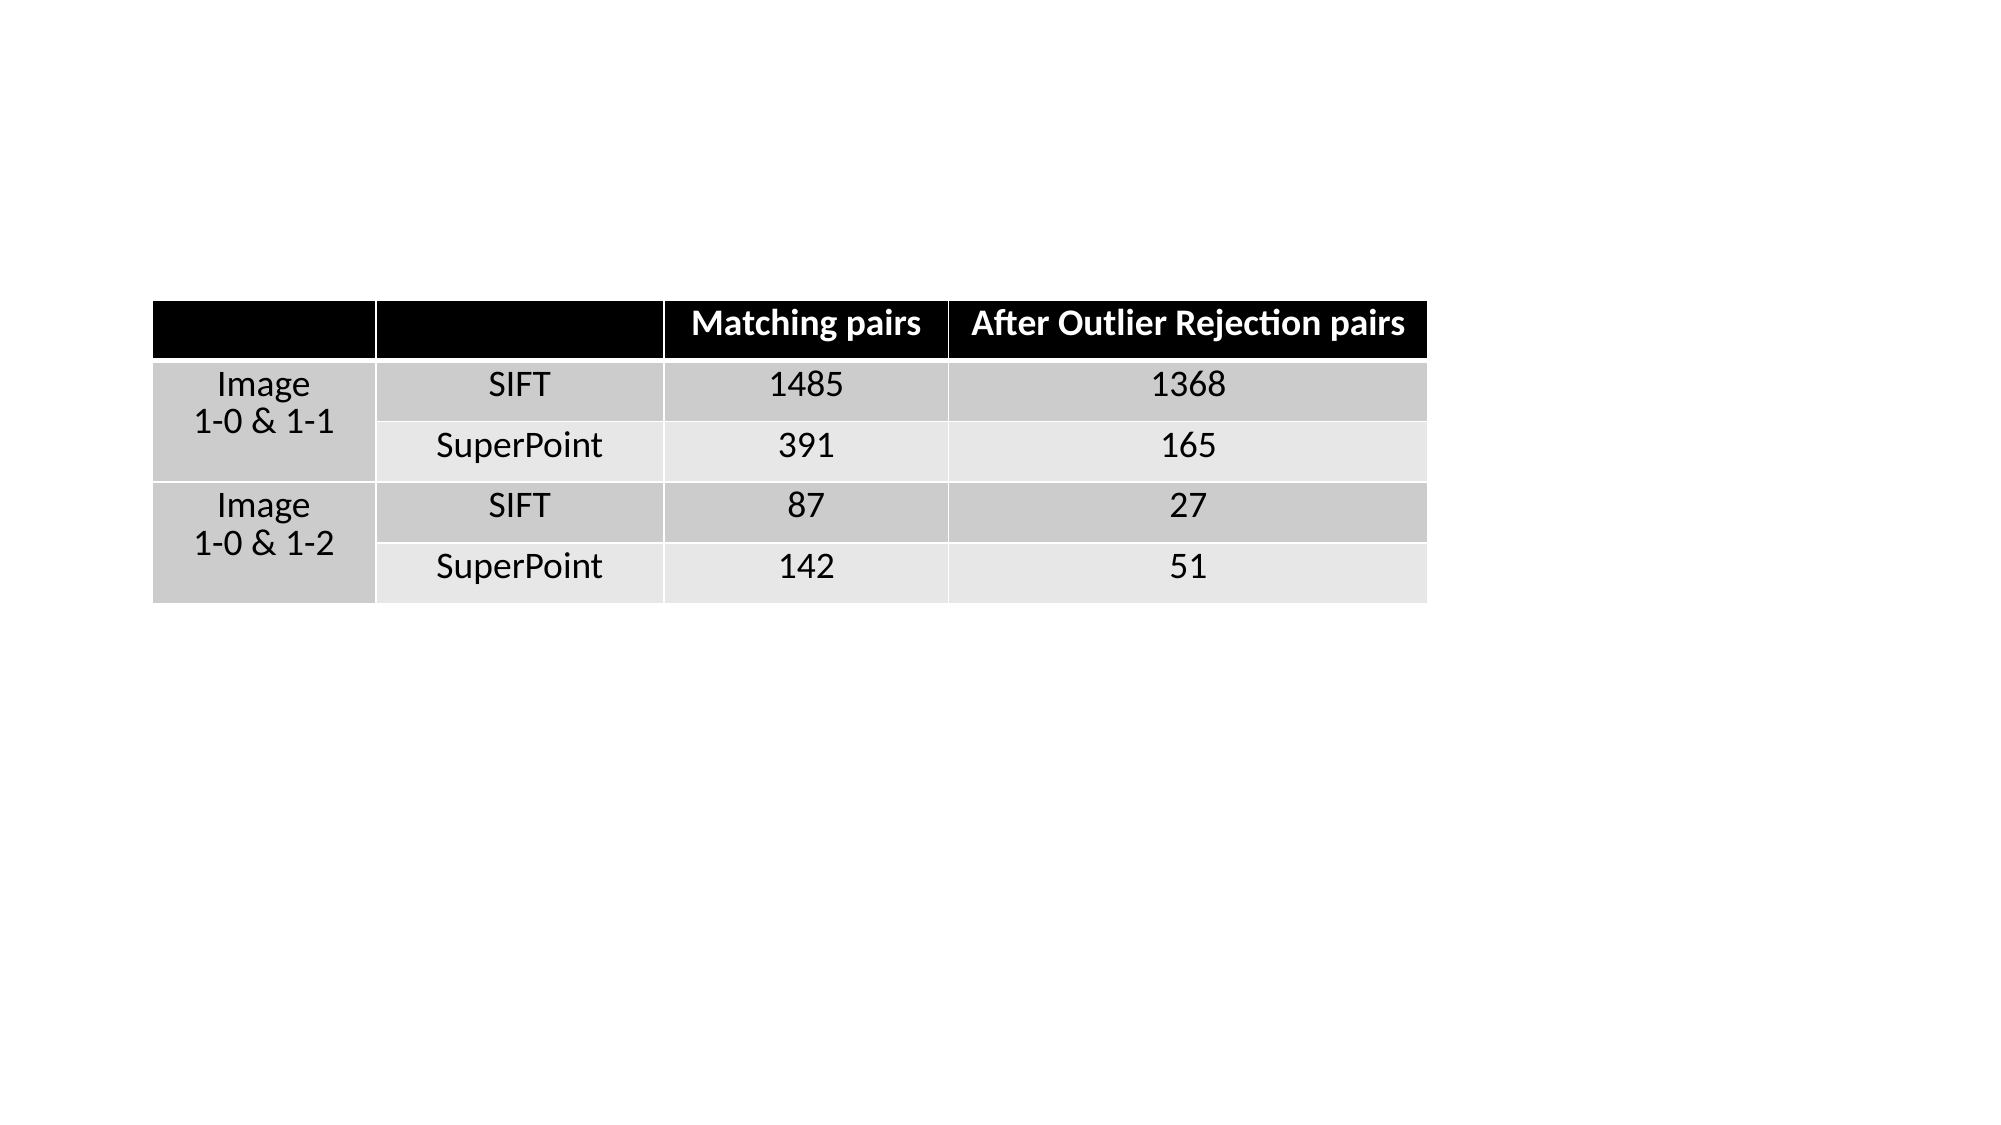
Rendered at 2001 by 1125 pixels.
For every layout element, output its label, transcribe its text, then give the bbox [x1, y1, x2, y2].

table_cell 142 [665, 544, 948, 603]
table_cell SuperPoint [377, 544, 663, 603]
table_cell Image 1-0 & 1-2 [153, 483, 375, 603]
table_cell SIFT [377, 363, 663, 421]
table_cell 27 [949, 483, 1427, 542]
table_header After Outlier Rejection pairs [949, 301, 1427, 358]
table_header Matching pairs [665, 301, 948, 358]
table_cell 87 [665, 483, 948, 542]
table_cell 1485 [665, 363, 948, 421]
table_cell SIFT [377, 483, 663, 542]
table_cell 391 [665, 422, 948, 481]
table_header [153, 301, 375, 358]
table_cell 165 [949, 422, 1427, 481]
table_cell 51 [949, 544, 1427, 603]
table_cell SuperPoint [377, 422, 663, 481]
table_cell 1368 [949, 363, 1427, 421]
table_header [377, 301, 663, 358]
table_cell Image 1-0 & 1-1 [153, 363, 375, 481]
